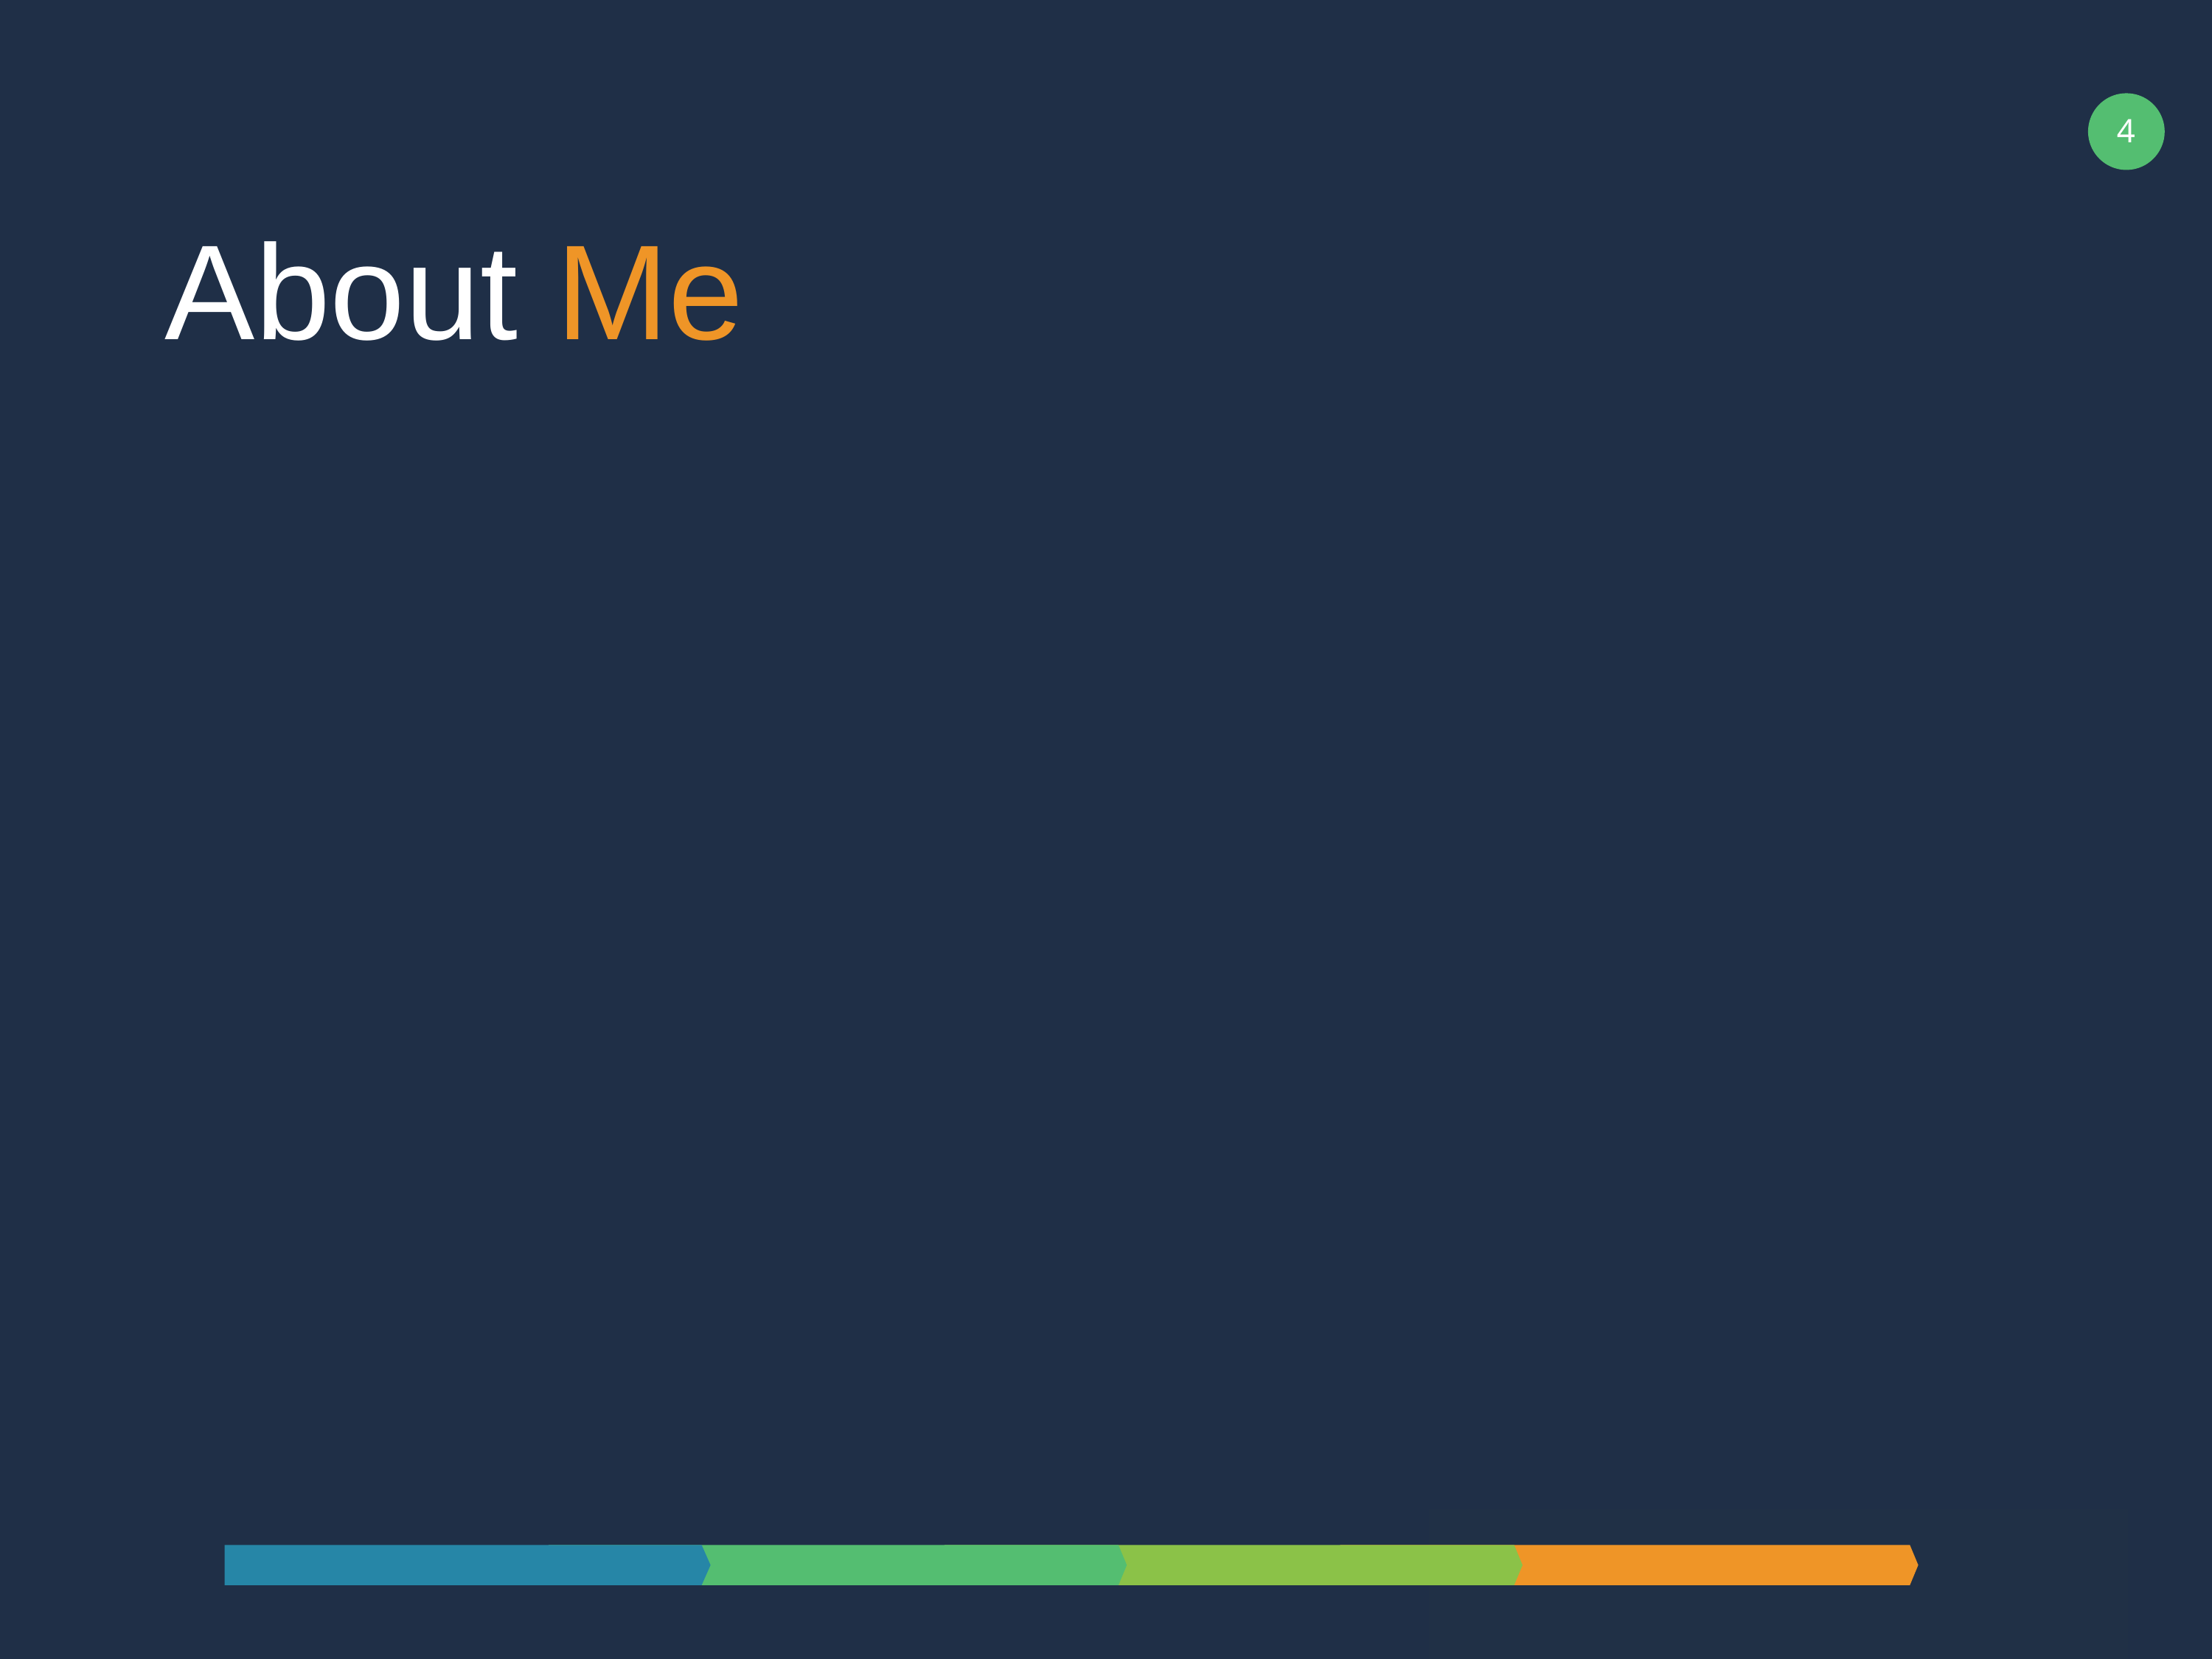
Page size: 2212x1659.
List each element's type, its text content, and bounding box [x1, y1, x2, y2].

text_box [224, 1545, 711, 1585]
text_box About Me [164, 157, 1318, 414]
picture [1429, 1509, 2129, 1659]
text_box [1119, 1545, 1425, 1585]
text_box [702, 1545, 1127, 1585]
